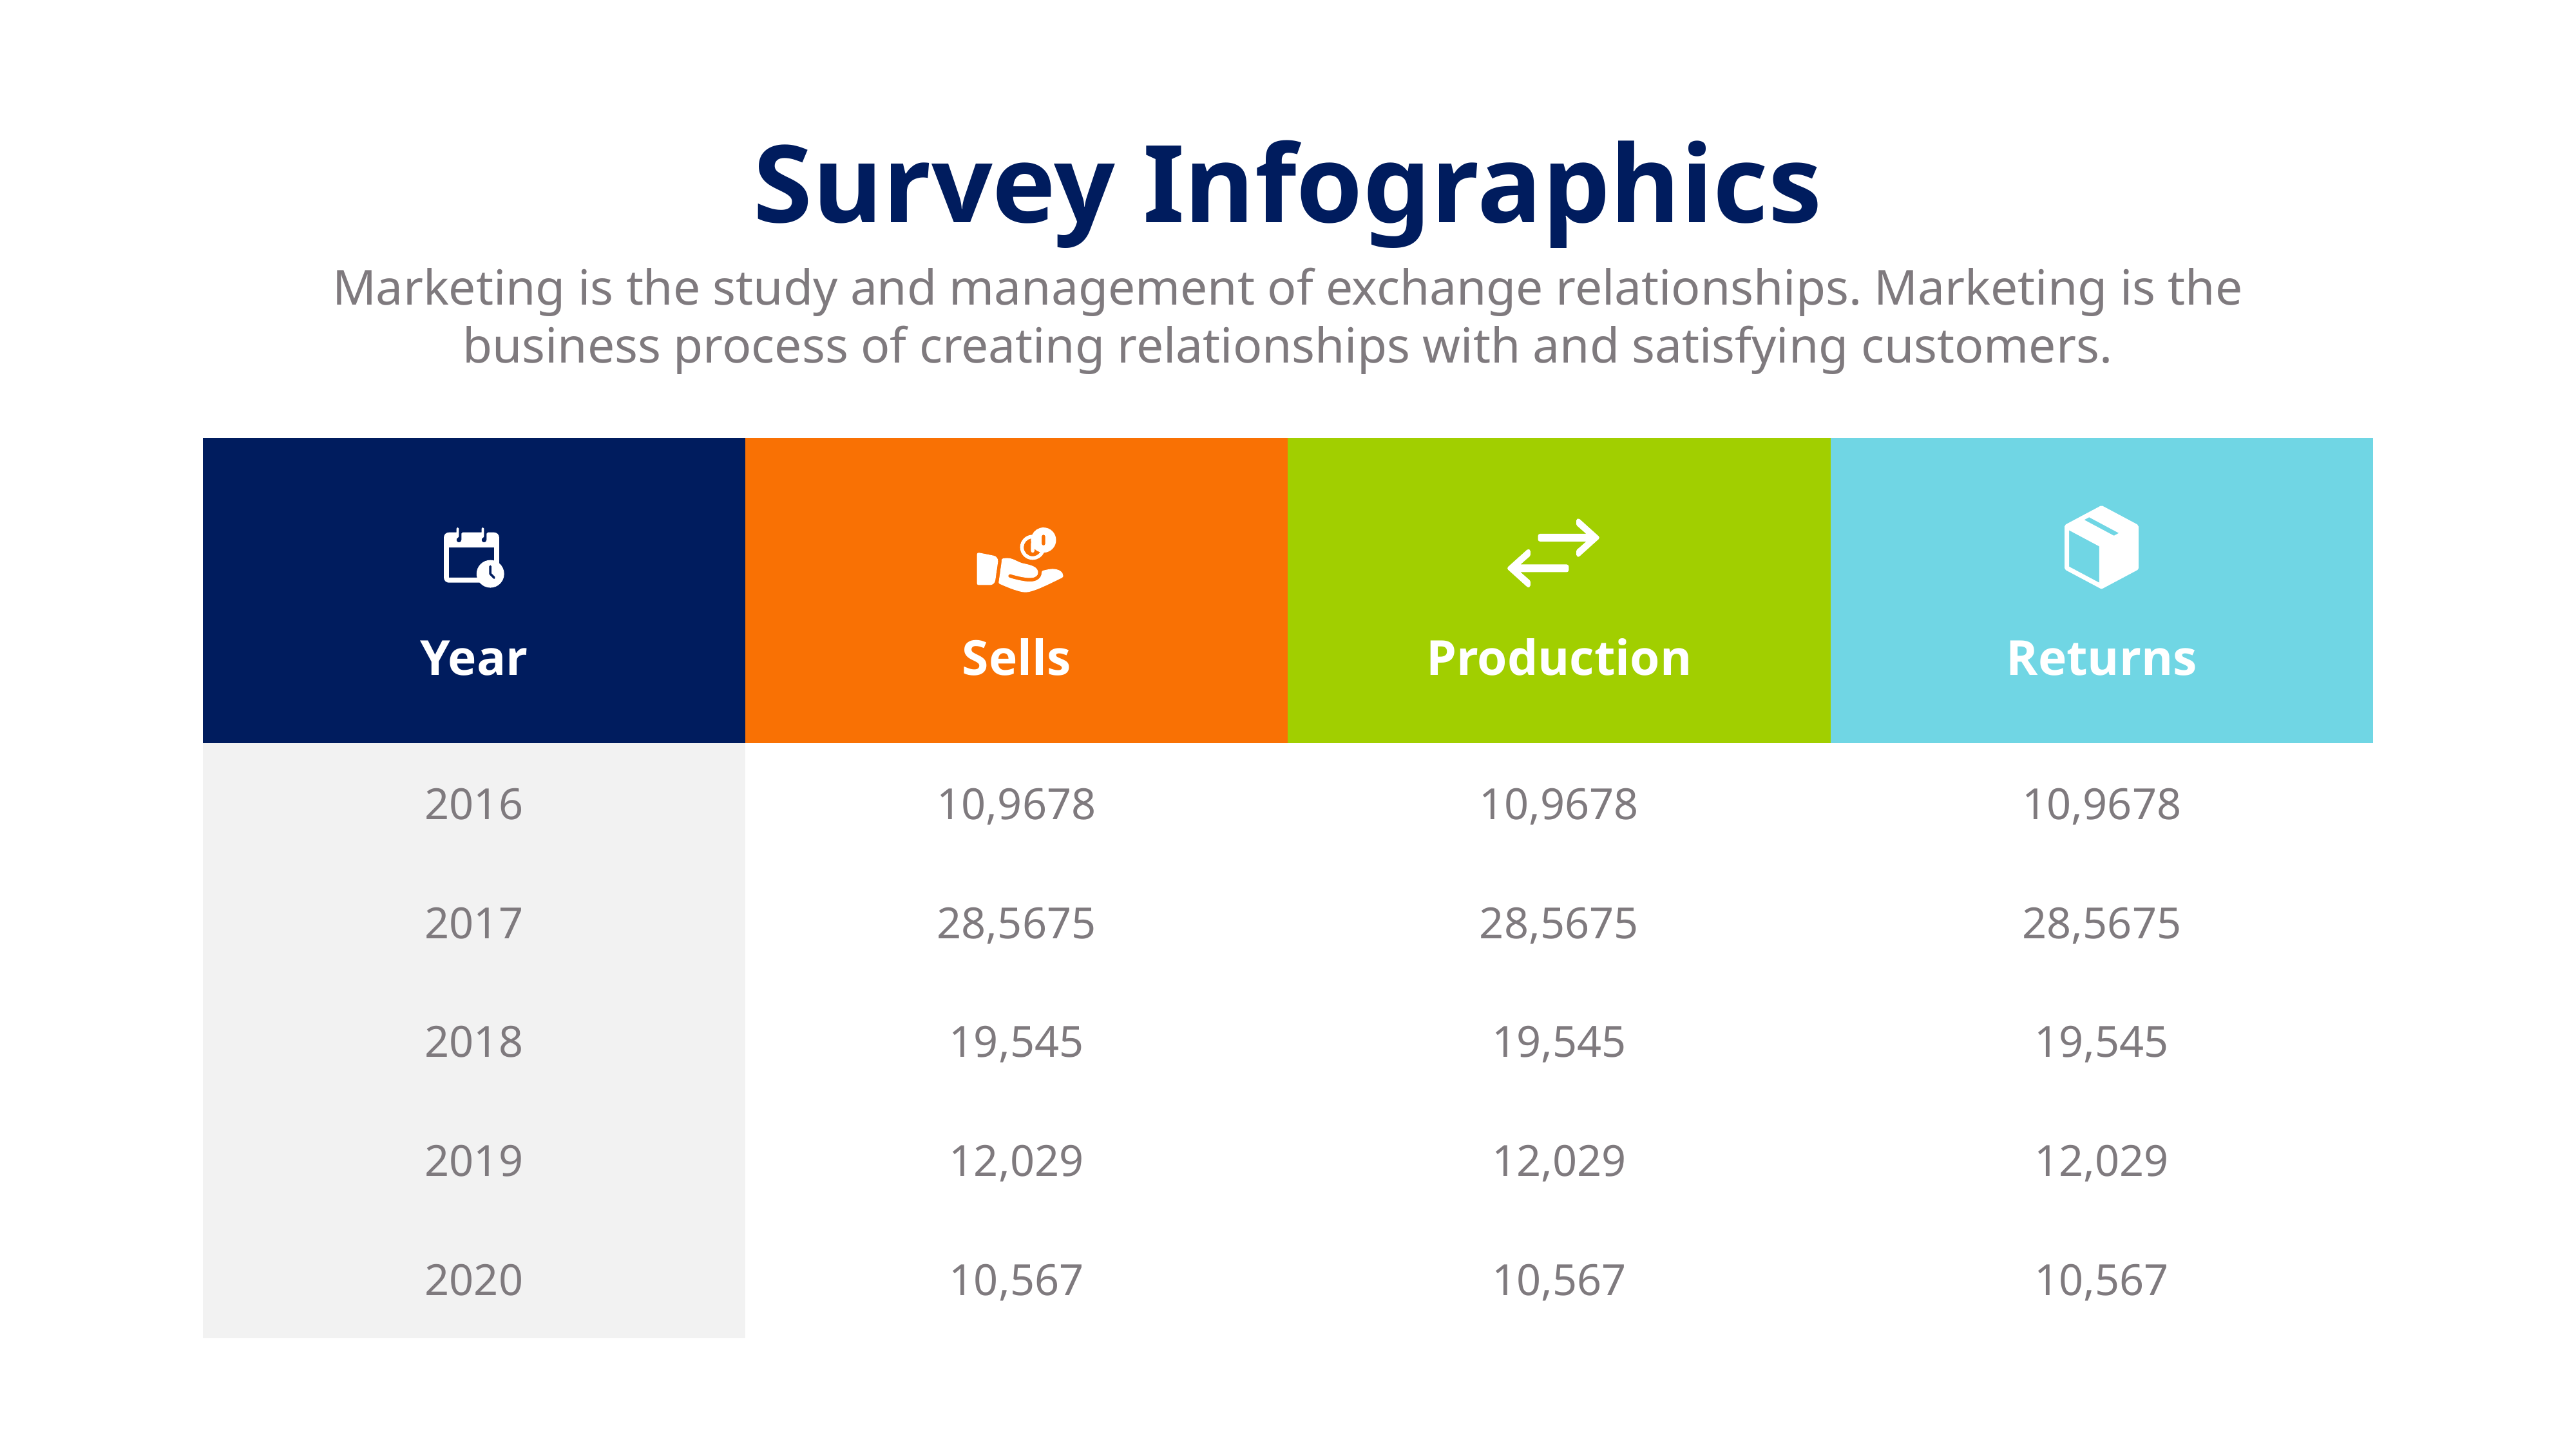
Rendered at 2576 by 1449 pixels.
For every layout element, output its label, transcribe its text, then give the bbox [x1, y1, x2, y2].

table_cell 12,029 [1288, 1100, 1831, 1219]
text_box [977, 516, 1064, 603]
table_cell 2016 [203, 743, 745, 862]
table_cell 28,5675 [1288, 862, 1831, 981]
table_header Year [203, 438, 745, 743]
table_cell 12,029 [745, 1100, 1288, 1219]
table_cell 2018 [203, 981, 745, 1100]
table_cell 28,5675 [1831, 862, 2373, 981]
table_cell 10,9678 [1288, 743, 1831, 862]
table_cell 12,029 [1831, 1100, 2373, 1219]
text_box [2065, 506, 2139, 589]
table_cell 10,567 [1288, 1219, 1831, 1338]
text_box [444, 527, 504, 588]
table_cell 10,567 [745, 1219, 1288, 1338]
table_cell 2017 [203, 862, 745, 981]
table_cell 28,5675 [745, 862, 1288, 981]
table_header Production [1288, 438, 1831, 743]
table_cell 19,545 [745, 981, 1288, 1100]
text_box Marketing is the study and management of exchange relationships. Marketing is the business process of creating relationships with and satisfying customers. [281, 251, 2295, 377]
table_cell 10,9678 [745, 743, 1288, 862]
table_cell 2019 [203, 1100, 745, 1219]
table_cell 19,545 [1831, 981, 2373, 1100]
table_header Returns [1831, 438, 2373, 743]
table_cell 2020 [203, 1219, 745, 1338]
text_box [1519, 507, 1588, 599]
text_box Survey Infographics [743, 110, 1833, 249]
table_cell 10,9678 [1831, 743, 2373, 862]
table_cell 10,567 [1831, 1219, 2373, 1338]
table_header Sells [745, 438, 1288, 743]
table_cell 19,545 [1288, 981, 1831, 1100]
